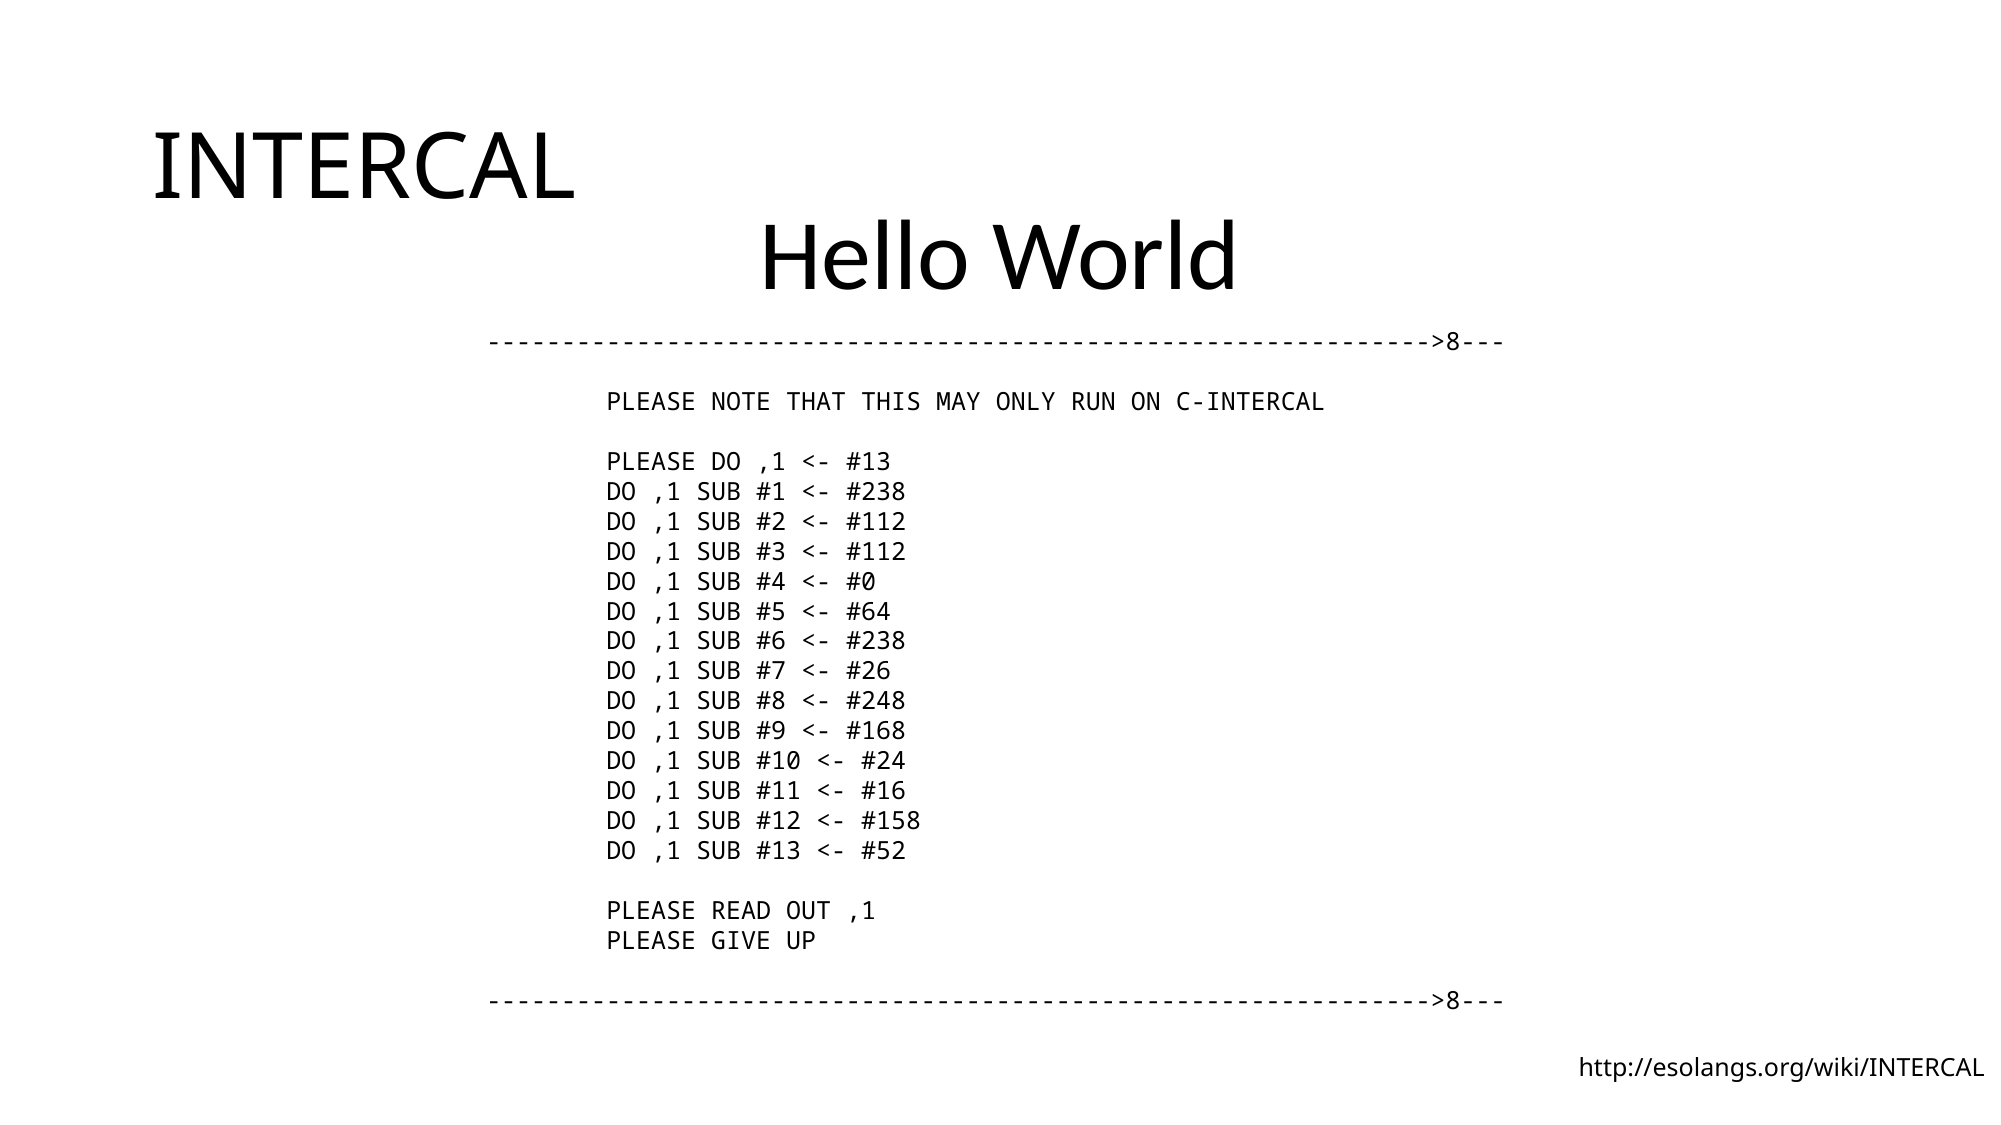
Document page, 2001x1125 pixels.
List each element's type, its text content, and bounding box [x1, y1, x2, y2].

text_box --------------------------------------------------------------->8--- PLEASE NOTE THAT THIS MAY ONLY RUN ON C-INTERCAL PLEASE DO ,1 <- #13 DO ,1 SUB #1 <- #238 DO ,1 SUB #2 <- #112 DO ,1 SUB #3 <- #112 DO ,1 SUB #4 <- #0 DO ,1 SUB #5 <- #64 DO ,1 SUB #6 <- #238 DO ,1 SUB #7 <- #26 DO ,1 SUB #8 <- #248 DO ,1 SUB #9 <- #168 DO ,1 SUB #10 <- #24 DO ,1 SUB #11 <- #16 DO ,1 SUB #12 <- #158 DO ,1 SUB #13 <- #52 PLEASE READ OUT ,1 PLEASE GIVE UP --------------------------------------------------------------->8--- [471, 318, 1529, 1022]
text_box Hello World [350, 182, 1650, 317]
title INTERCAL [137, 59, 1863, 278]
text_box http://esolangs.org/wiki/INTERCAL [0, 1029, 2000, 1104]
